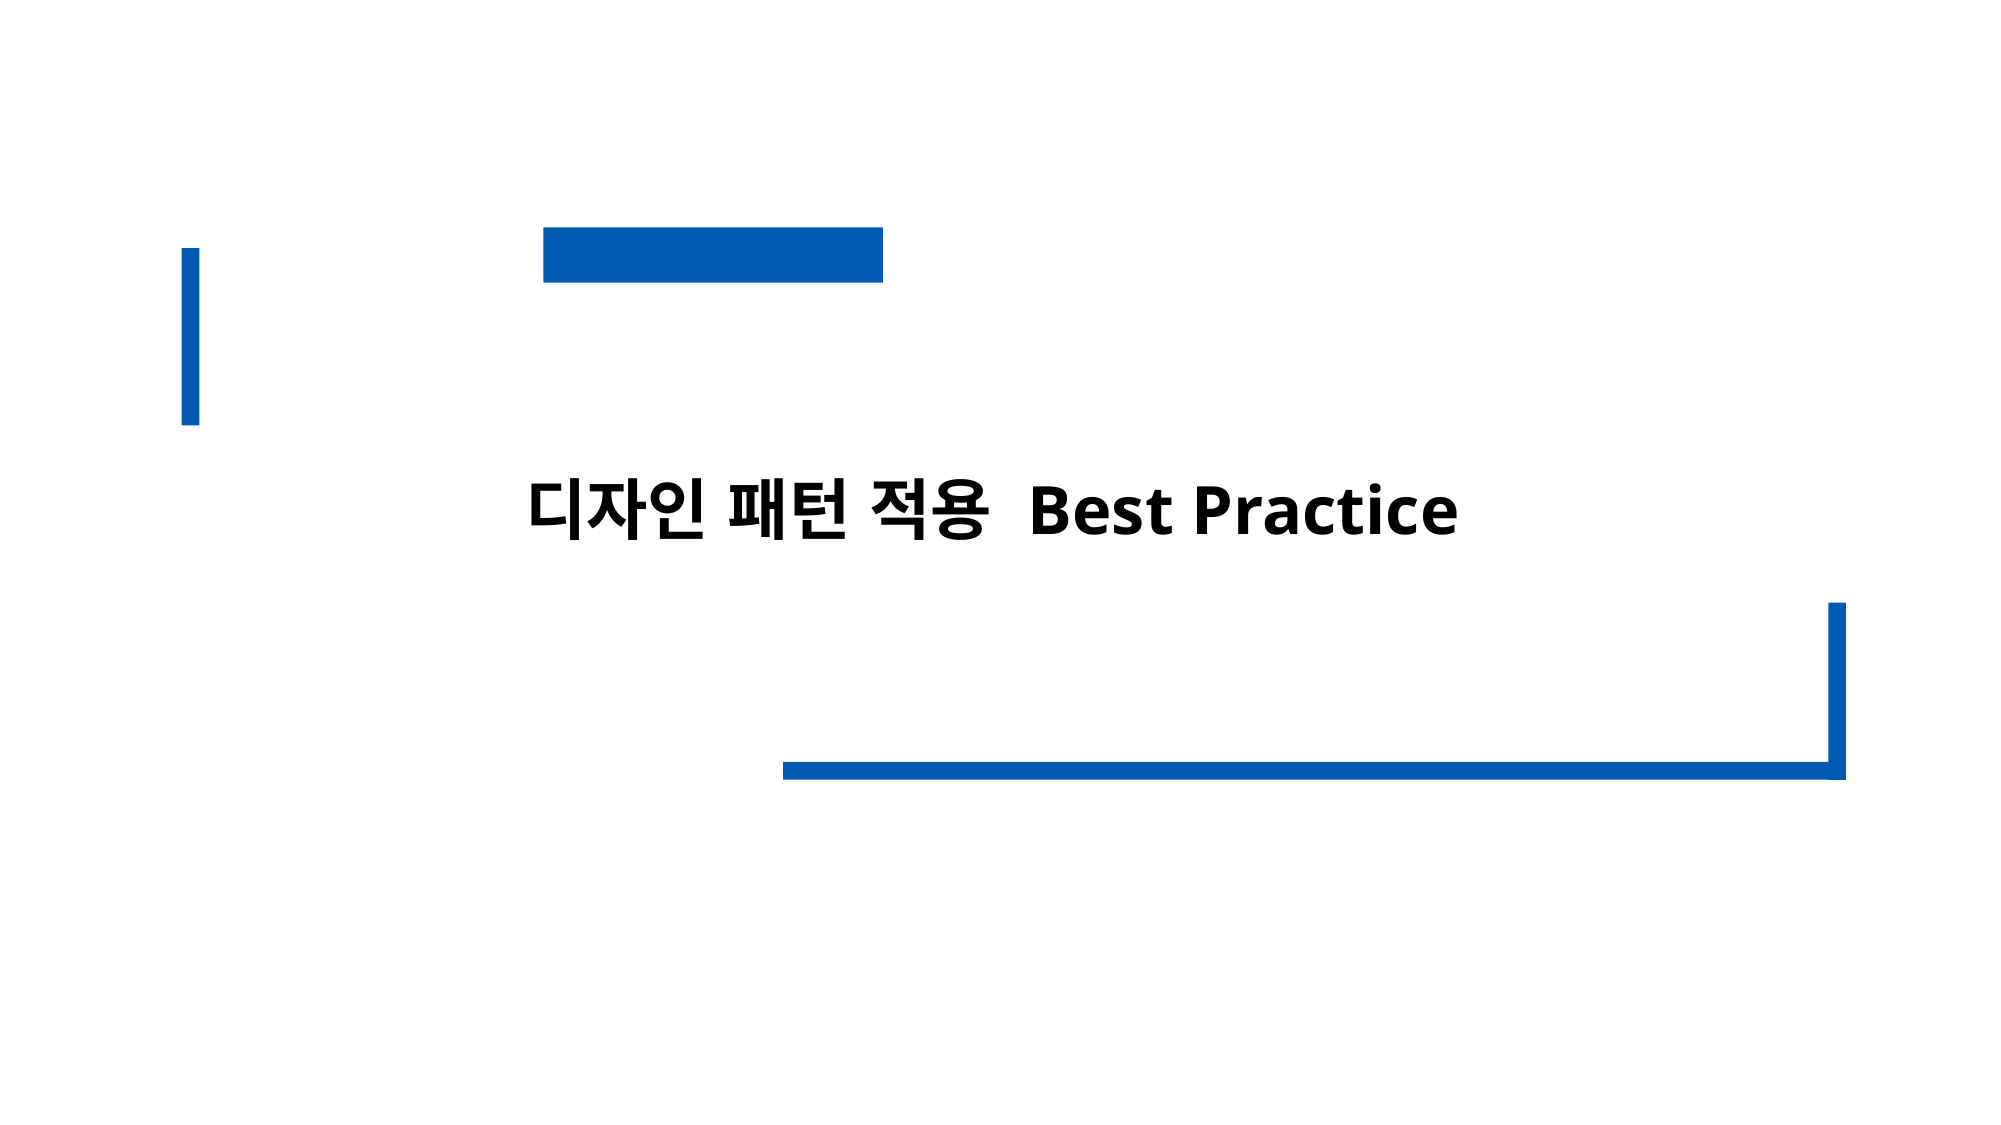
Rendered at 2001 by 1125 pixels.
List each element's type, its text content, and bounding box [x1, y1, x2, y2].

list 디자인 패턴 적용 Best Practice [267, 305, 1733, 721]
